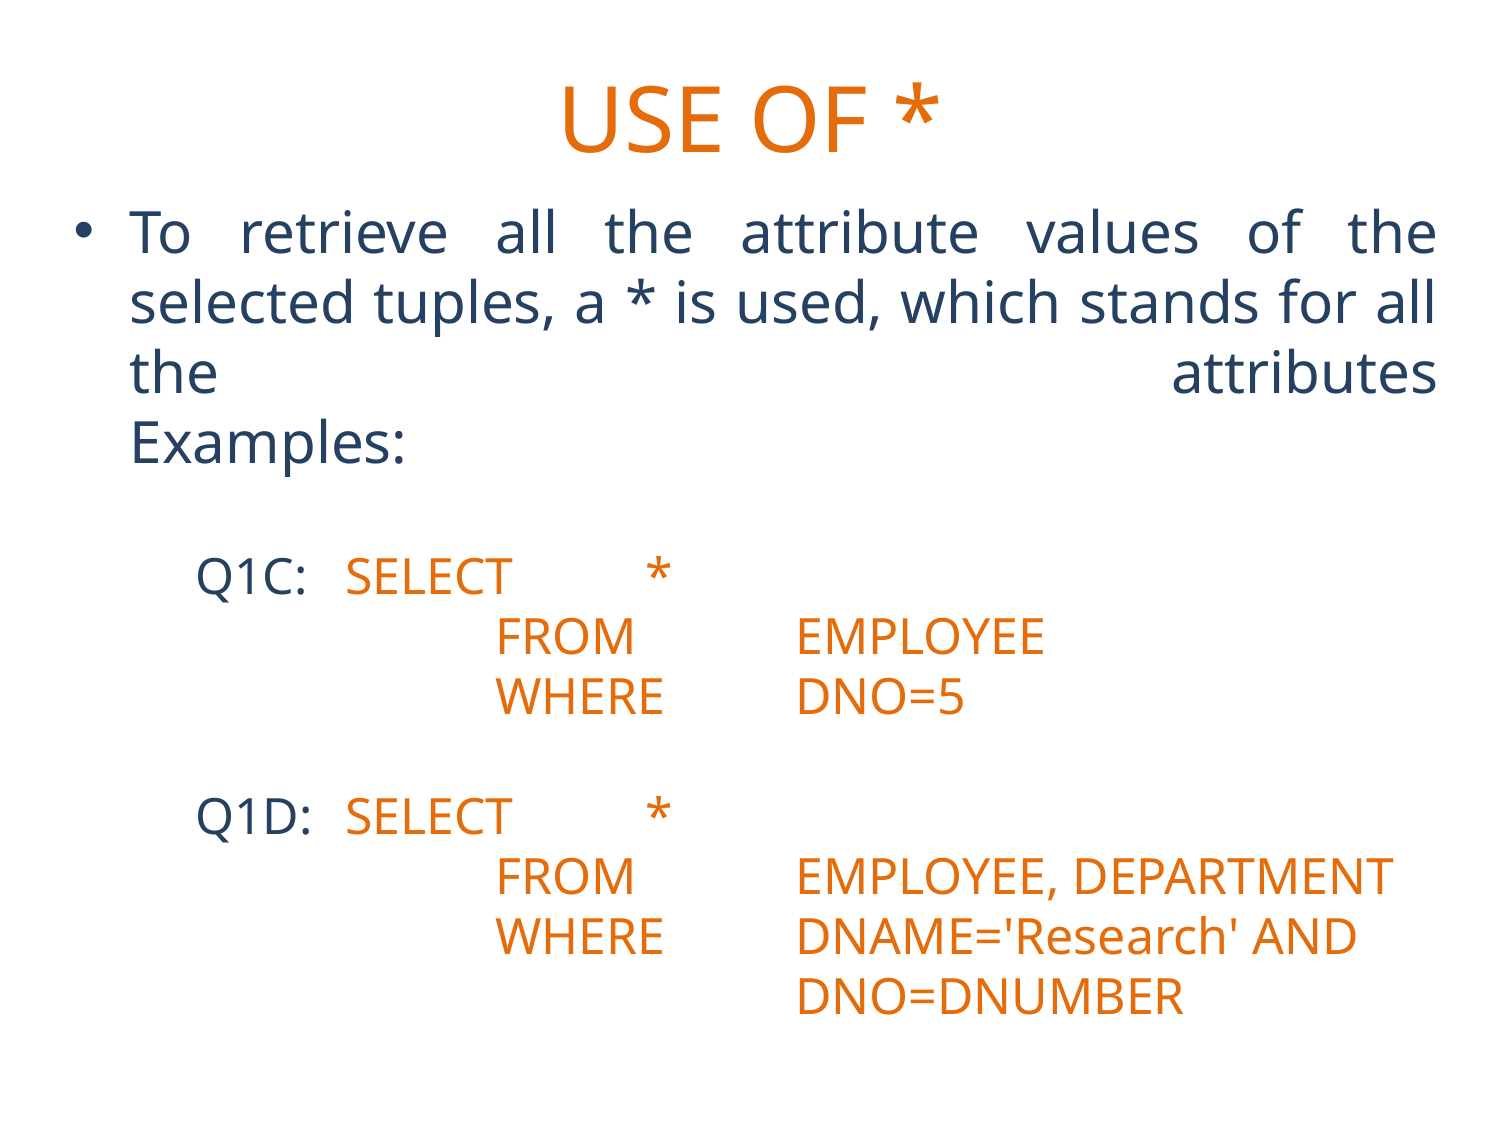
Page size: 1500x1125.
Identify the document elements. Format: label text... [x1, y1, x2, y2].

list To retrieve all the attribute values of the selected tuples, a * is used, which stands for all the attributes Examples: Q1C: SELECT * FROM EMPLOYEE WHERE DNO=5 Q1D: SELECT * FROM EMPLOYEE, DEPARTMENT WHERE DNAME='Research' AND DNO=DNUMBER [58, 187, 1454, 1020]
title USE OF * [75, 45, 1425, 187]
